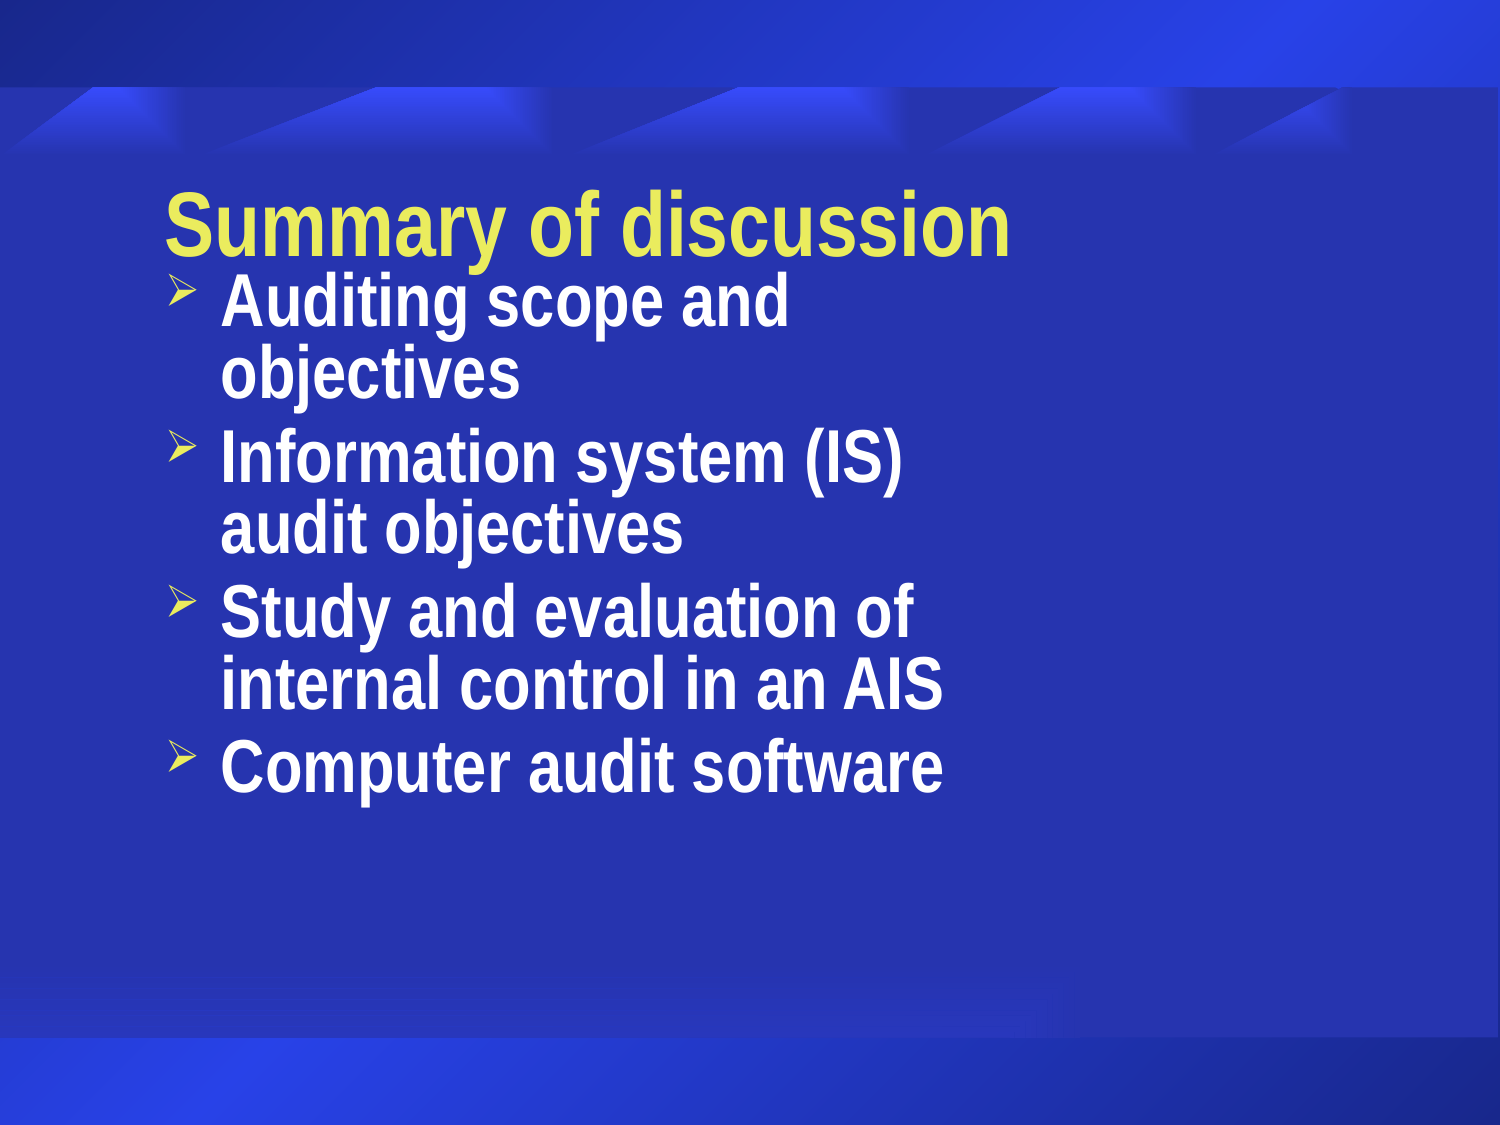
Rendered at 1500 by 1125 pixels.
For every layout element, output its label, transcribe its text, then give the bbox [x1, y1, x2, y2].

title Summary of discussion [149, 169, 1063, 261]
list Auditing scope and objectives Information system (IS) audit objectives Study and evaluation of internal control in an AIS Computer audit software [149, 261, 1338, 548]
